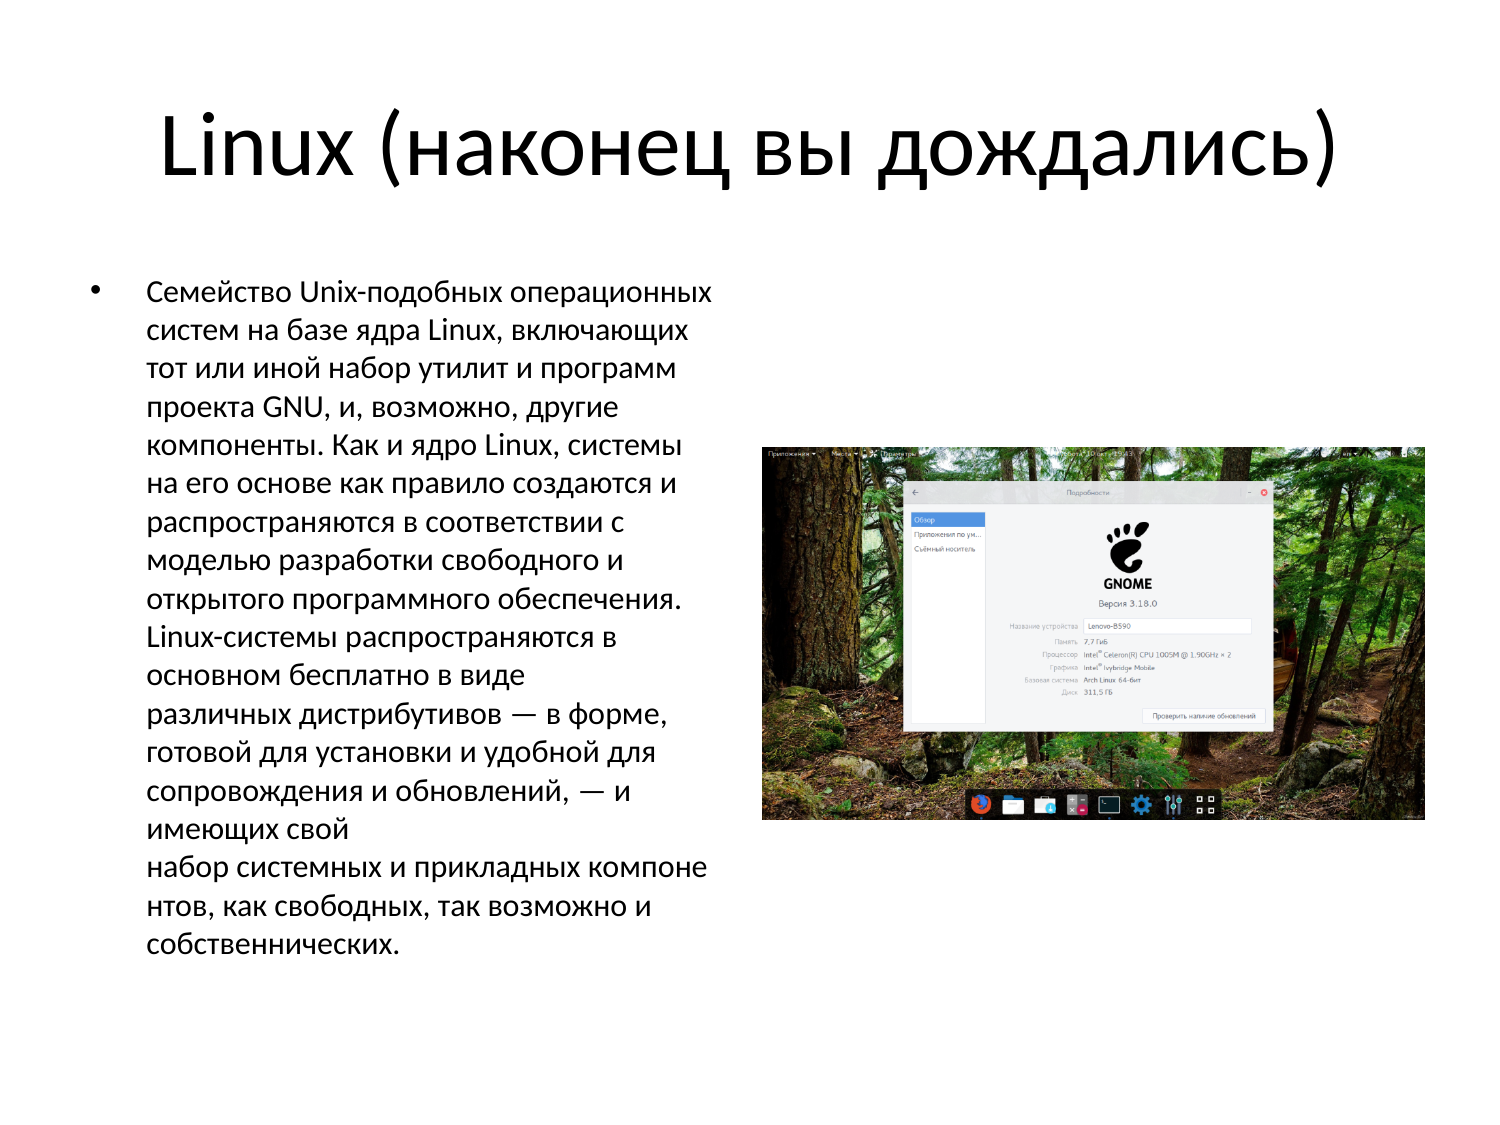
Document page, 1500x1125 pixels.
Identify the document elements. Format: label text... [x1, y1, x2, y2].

title Linux (наконец вы дождались) [75, 45, 1425, 233]
list Семейство Unix-подобных операционных систем на базе ядра Linux, включающих тот или иной набор утилит и программ проекта GNU, и, возможно, другие компоненты. Как и ядро Linux, системы на его основе как правило создаются и распространяются в соответствии с моделью разработки свободного и открытого программного обеспечения. Linux-системы распространяются в основном бесплатно в виде различных дистрибутивов — в форме, готовой для установки и удобной для сопровождения и обновлений, — и имеющих свой набор системных и прикладных компонентов, как свободных, так возможно и собственнических. [75, 262, 738, 1005]
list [762, 447, 1426, 821]
